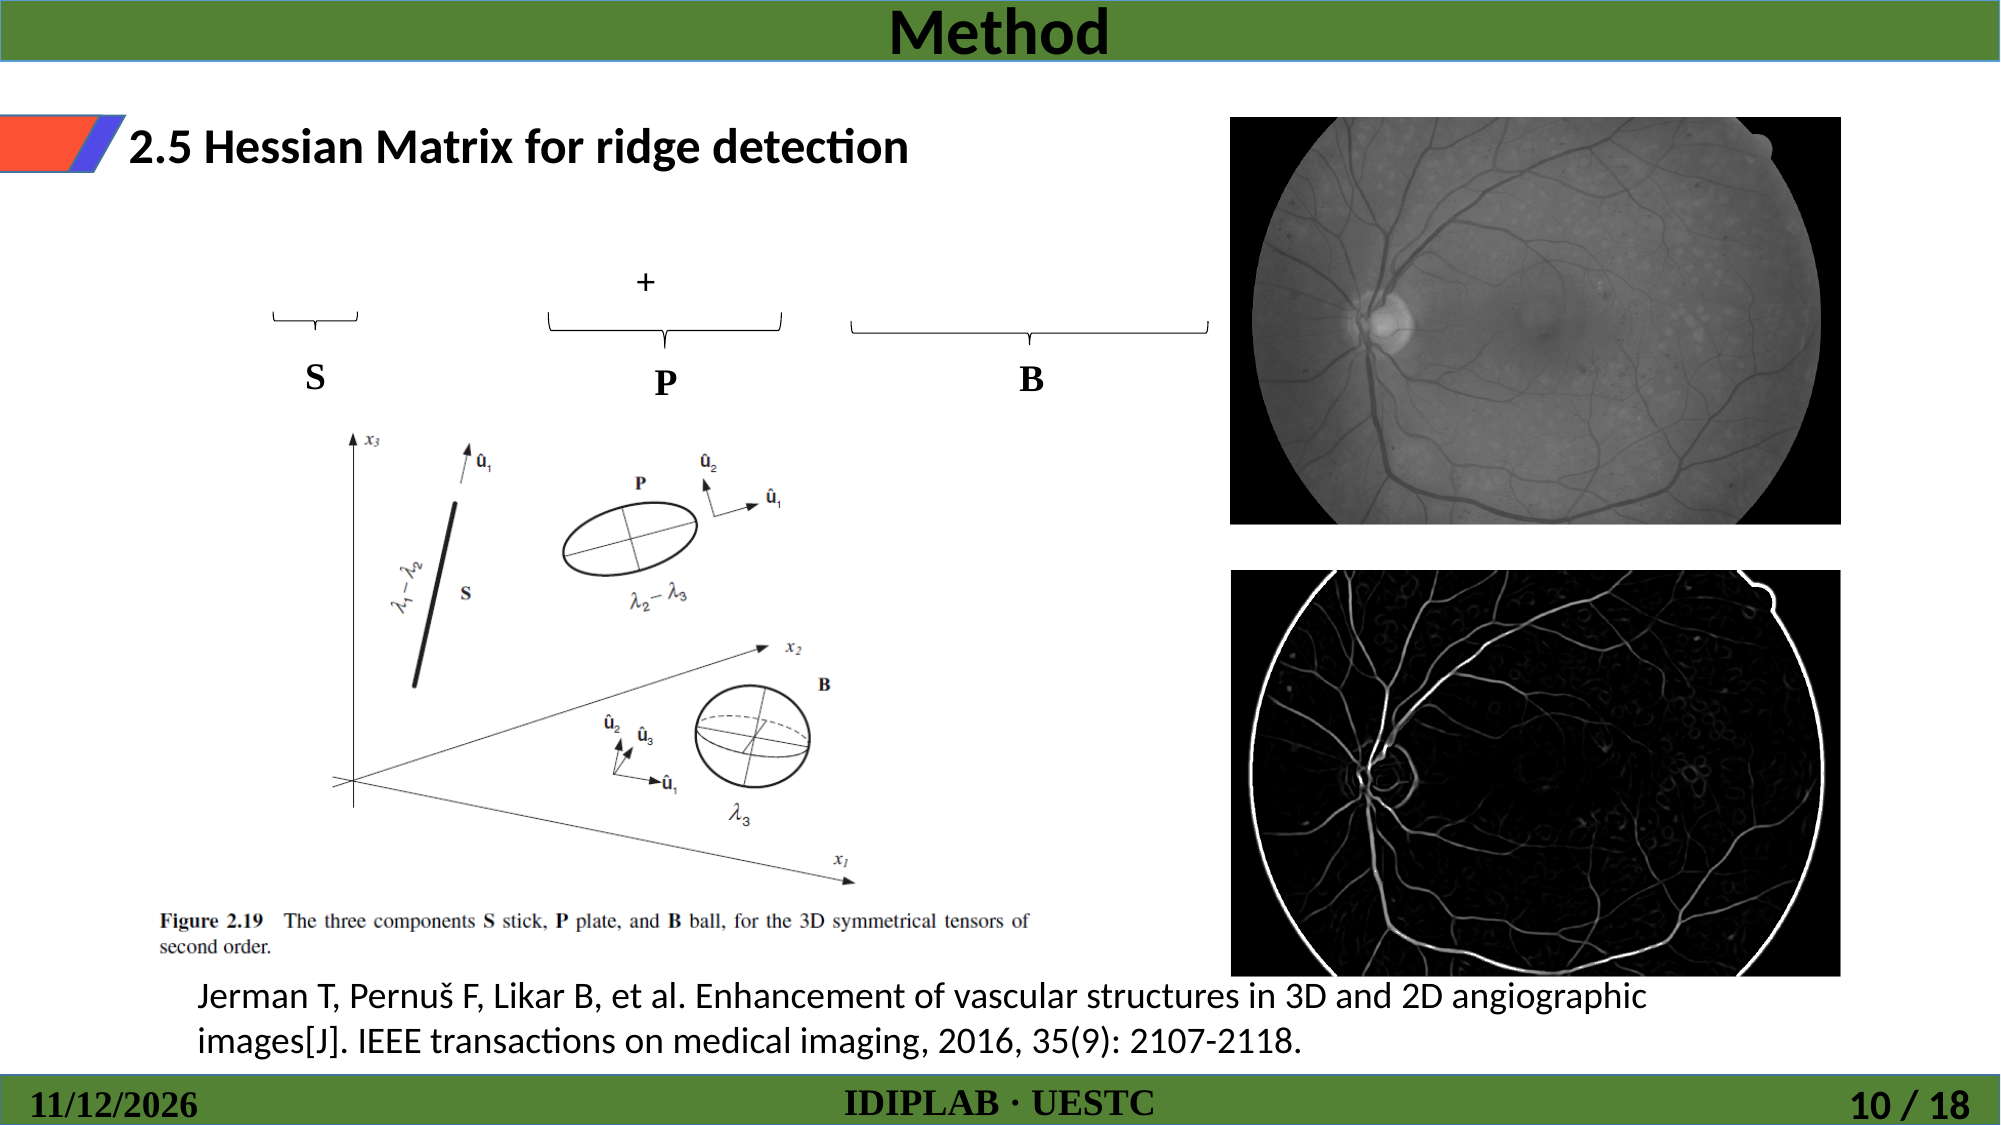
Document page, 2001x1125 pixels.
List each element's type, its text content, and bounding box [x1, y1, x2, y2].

text_box S [290, 344, 341, 389]
picture [136, 389, 1038, 977]
text_box P [639, 350, 690, 389]
picture [1230, 117, 1841, 525]
text_box [0, 114, 102, 173]
text_box B [1004, 346, 1055, 407]
text_box Method [728, 0, 1272, 76]
slide_number 10 / 18 [1535, 1076, 1986, 1125]
text_box [70, 114, 113, 173]
text_box [850, 321, 1209, 346]
footer IDIPLAB · UESTC [662, 1070, 1338, 1125]
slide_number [14, 1074, 465, 1125]
text_box Jerman T, Pernuš F, Likar B, et al. Enhancement of vascular structures in 3D and 2D angiographic images[J]. IEEE transactions on medical imaging, 2016, 35(9): 2107-2118. [182, 963, 1783, 1069]
text_box [272, 311, 358, 331]
picture [1230, 570, 1841, 977]
text_box [547, 312, 782, 349]
text_box 2.5 Hessian Matrix for ridge detection [113, 105, 1143, 181]
